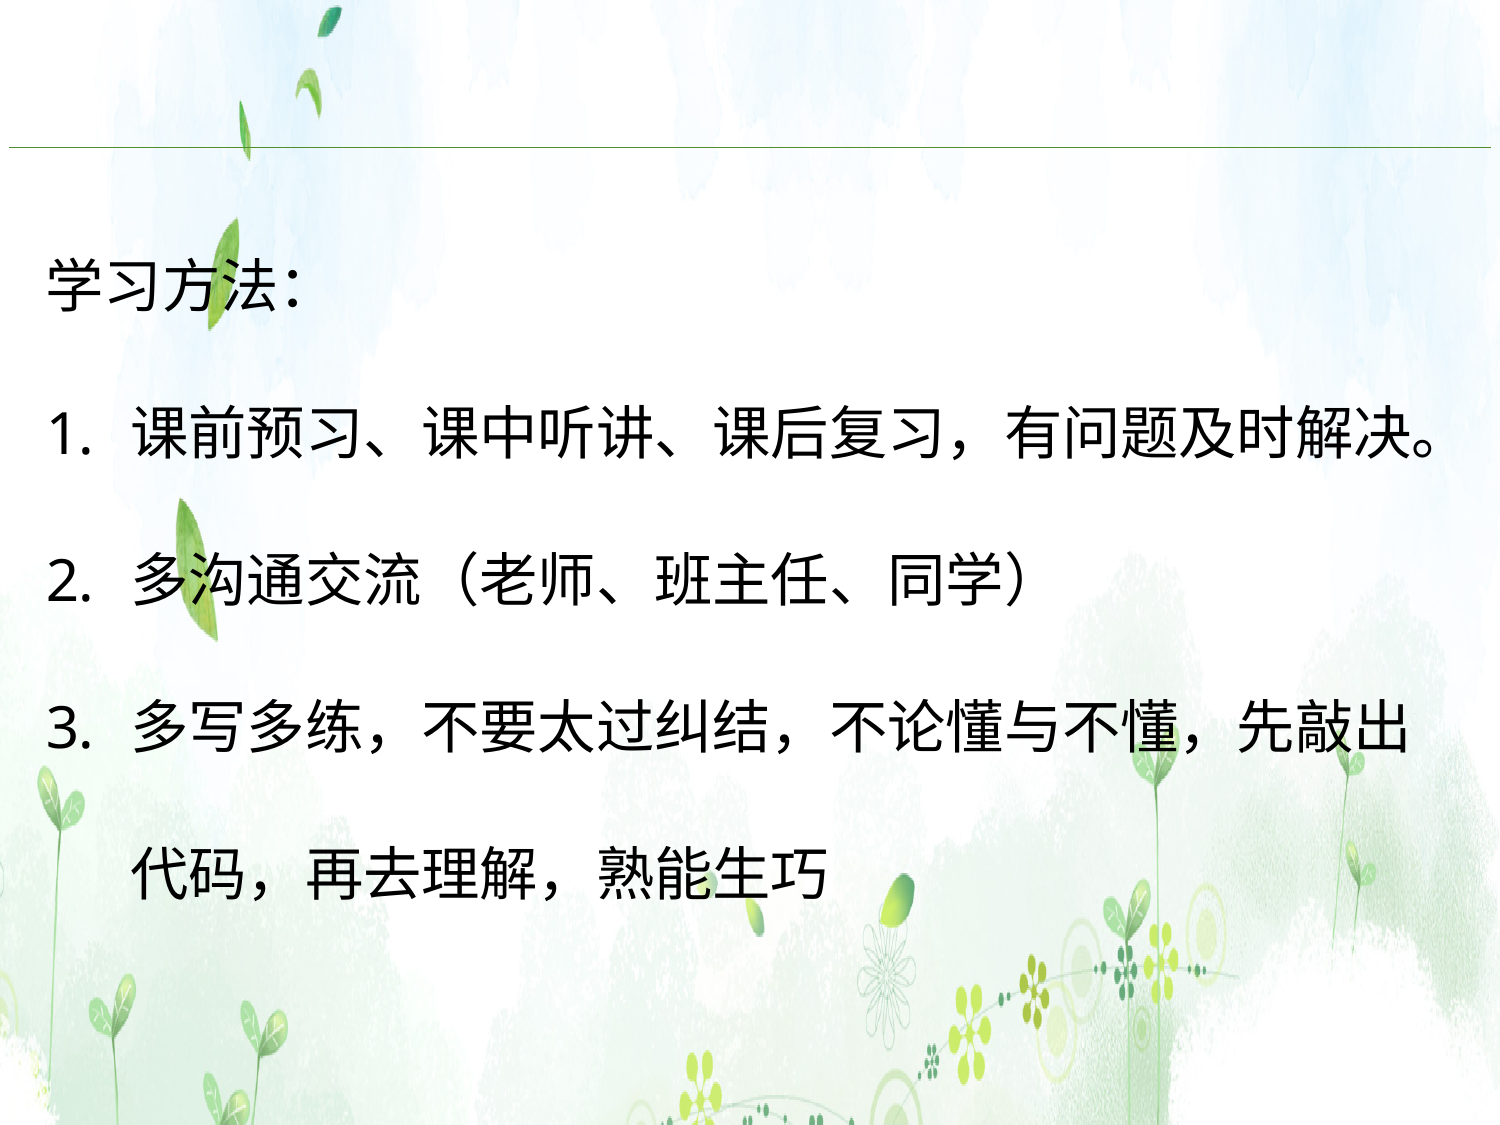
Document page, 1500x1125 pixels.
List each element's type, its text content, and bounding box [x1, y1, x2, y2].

picture [0, 0, 1500, 1125]
text_box 学习方法： 课前预习、课中听讲、课后复习，有问题及时解决。 多沟通交流（老师、班主任、同学） 多写多练，不要太过纠结，不论懂与不懂，先敲出代码，再去理解，熟能生巧 [31, 165, 1469, 915]
